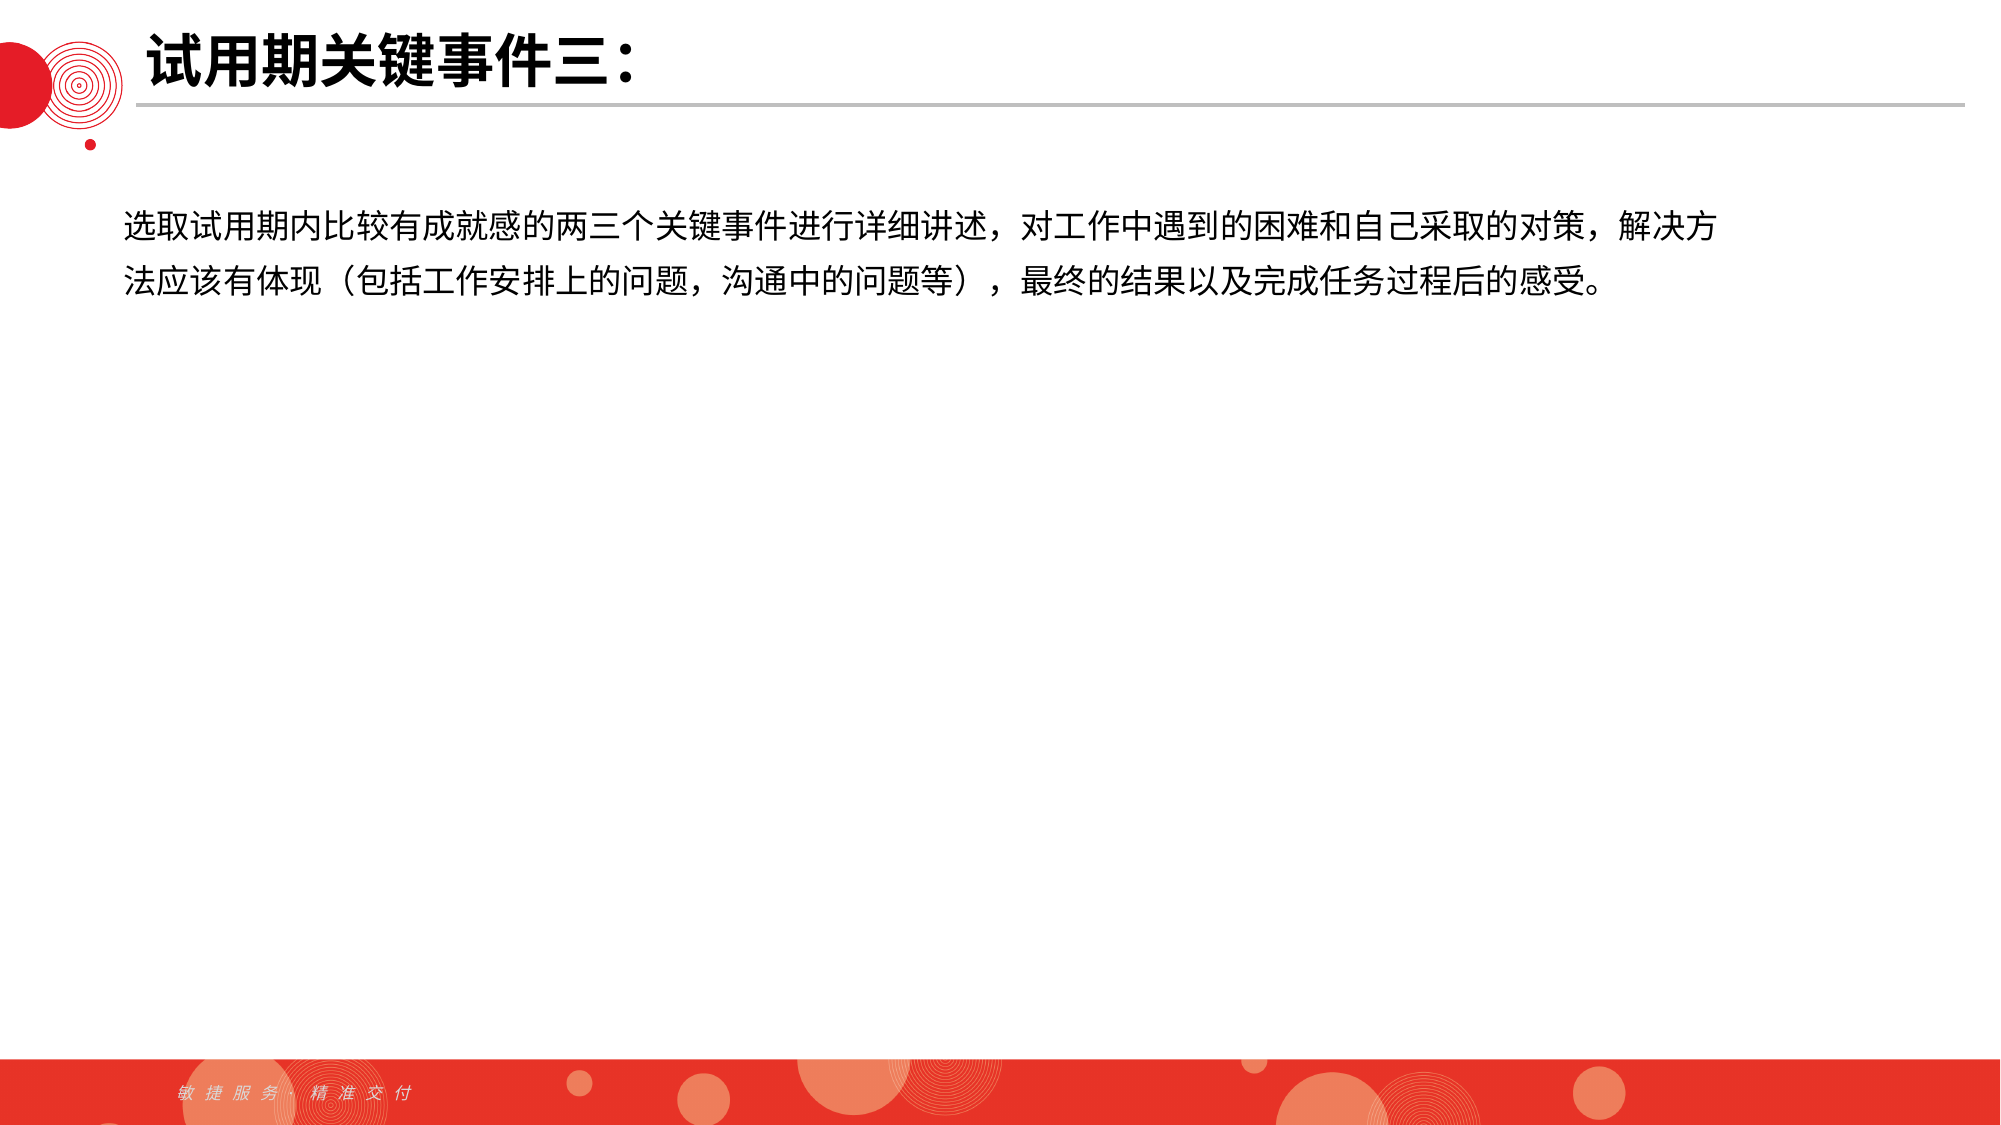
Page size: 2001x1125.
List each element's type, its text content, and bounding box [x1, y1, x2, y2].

picture [0, 10, 204, 175]
text_box 选取试用期内比较有成就感的两三个关键事件进行详细讲述，对工作中遇到的困难和自己采取的对策，解决方 法应该有体现（包括工作安排上的问题，沟通中的问题等），最终的结果以及完成任务过程后的感受。 [108, 181, 1954, 308]
picture [0, 1059, 2001, 1125]
text_box 试用期关键事件三： [130, 0, 1104, 118]
